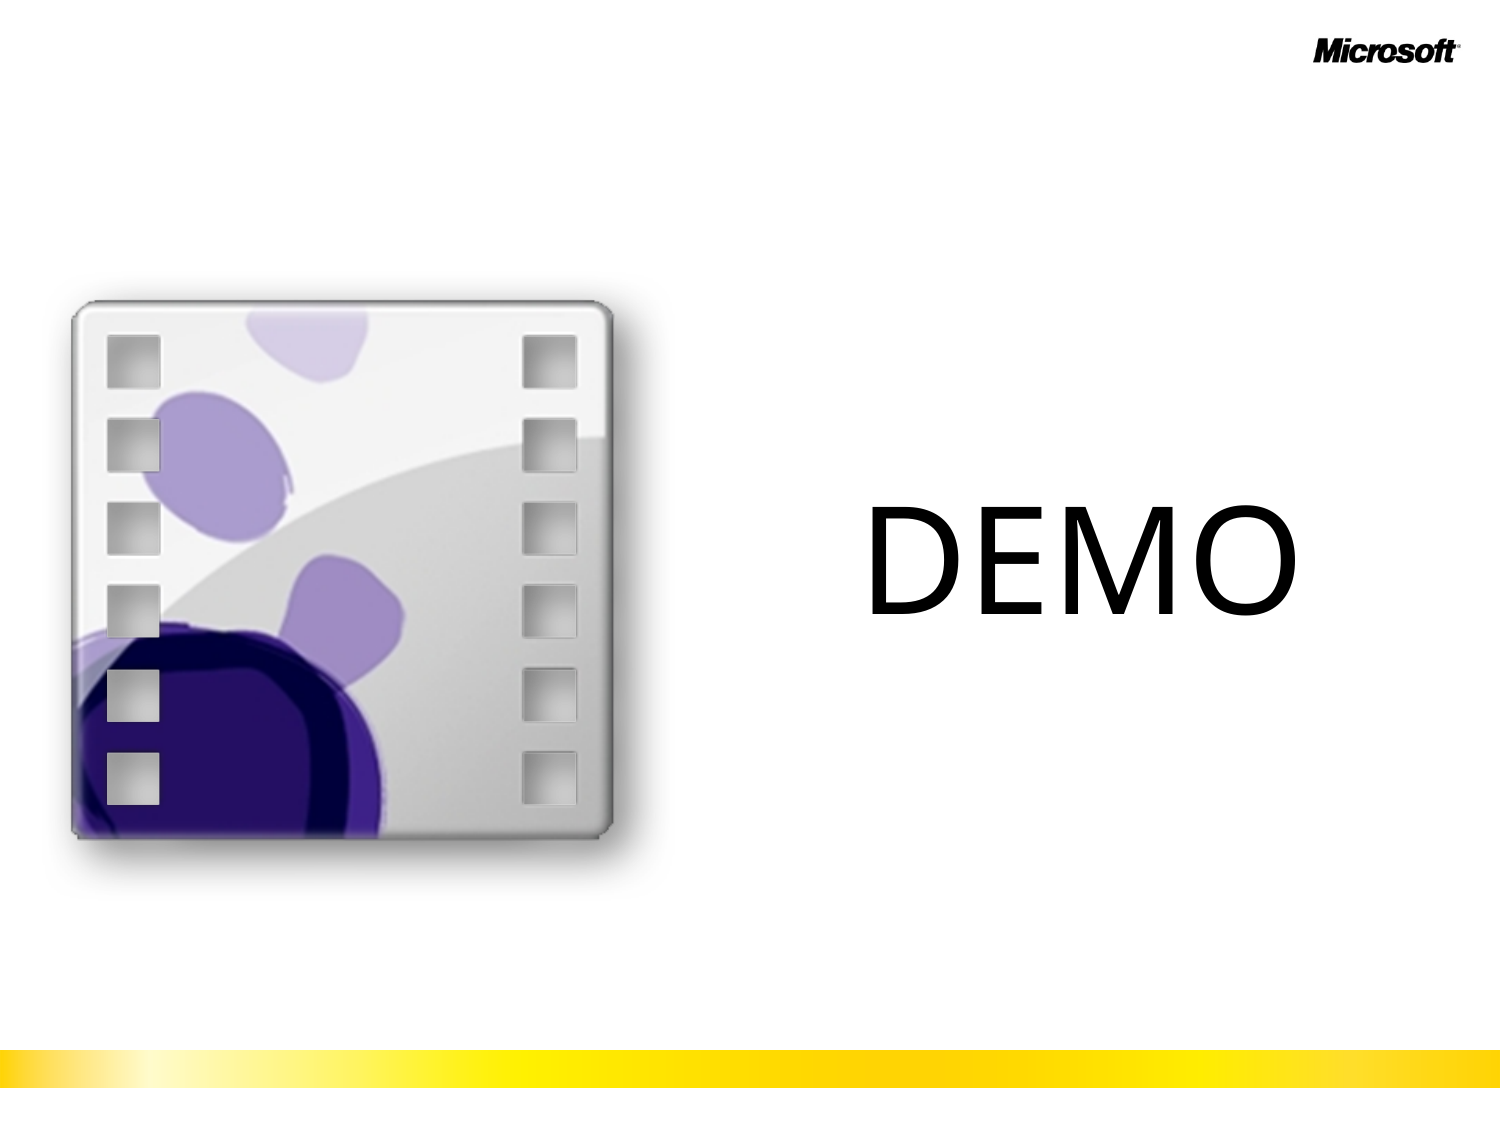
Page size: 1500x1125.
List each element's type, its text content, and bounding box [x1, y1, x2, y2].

text_box DEMO [843, 456, 1348, 652]
picture [70, 299, 615, 841]
picture [0, 1050, 1500, 1088]
picture [1313, 34, 1463, 63]
